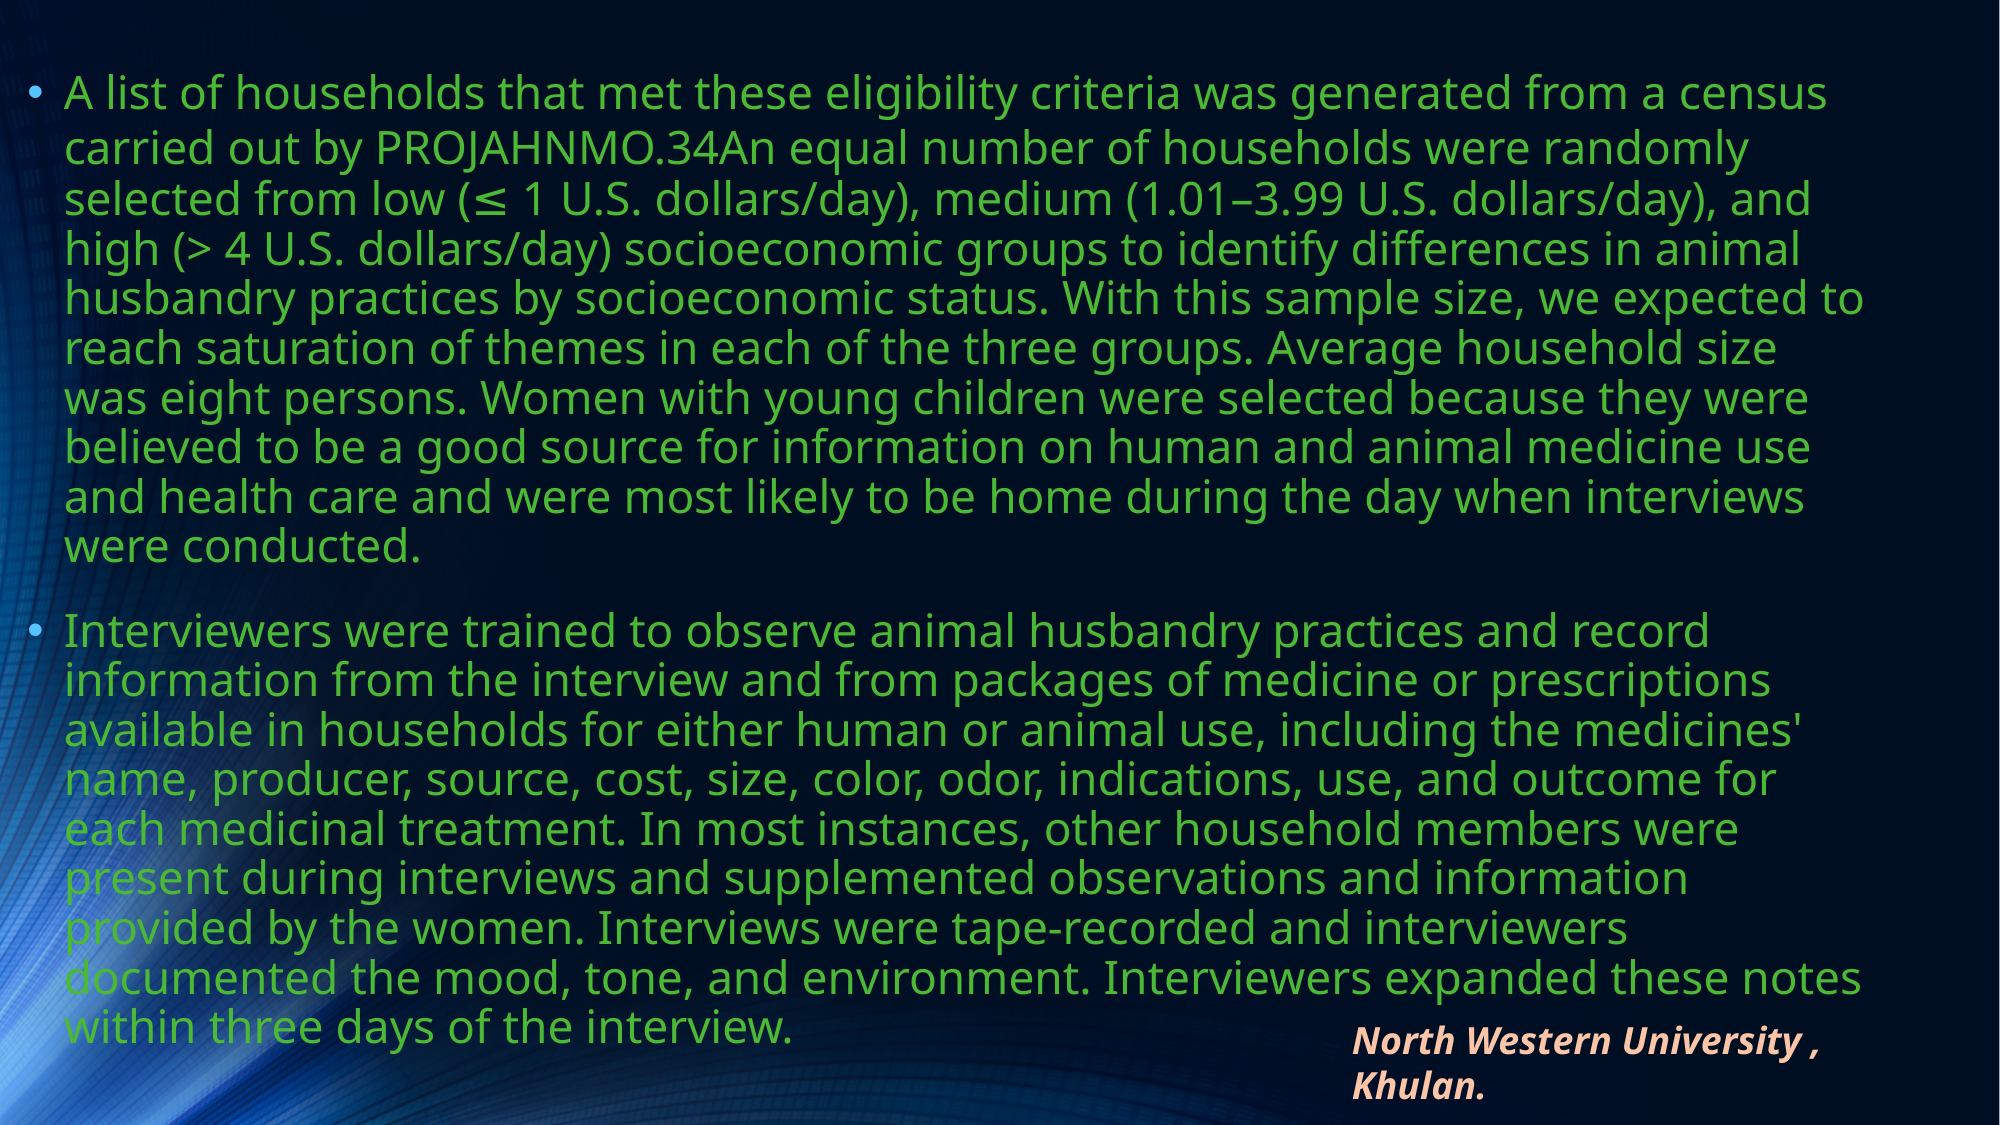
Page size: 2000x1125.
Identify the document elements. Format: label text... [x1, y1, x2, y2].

list A list of households that met these eligibility criteria was generated from a census carried out by PROJAHNMO.34An equal number of households were randomly selected from low (≤ 1 U.S. dollars/day), medium (1.01–3.99 U.S. dollars/day), and high (> 4 U.S. dollars/day) socioeconomic groups to identify differences in animal husbandry practices by socioeconomic status. With this sample size, we expected to reach saturation of themes in each of the three groups. Average household size was eight persons. Women with young children were selected because they were believed to be a good source for information on human and animal medicine use and health care and were most likely to be home during the day when interviews were conducted. Interviewers were trained to observe animal husbandry practices and record information from the interview and from packages of medicine or prescriptions available in households for either human or animal use, including the medicines' name, producer, source, cost, size, color, odor, indications, use, and outcome for each medicinal treatment. In most instances, other household members were present during interviews and supplemented observations and information provided by the women. Interviews were tape-recorded and interviewers documented the mood, tone, and environment. Interviewers expanded these notes within three days of the interview. [12, 62, 1888, 1063]
picture [0, 0, 2000, 1125]
text_box North Western University , Khulan. [1337, 1009, 1950, 1115]
